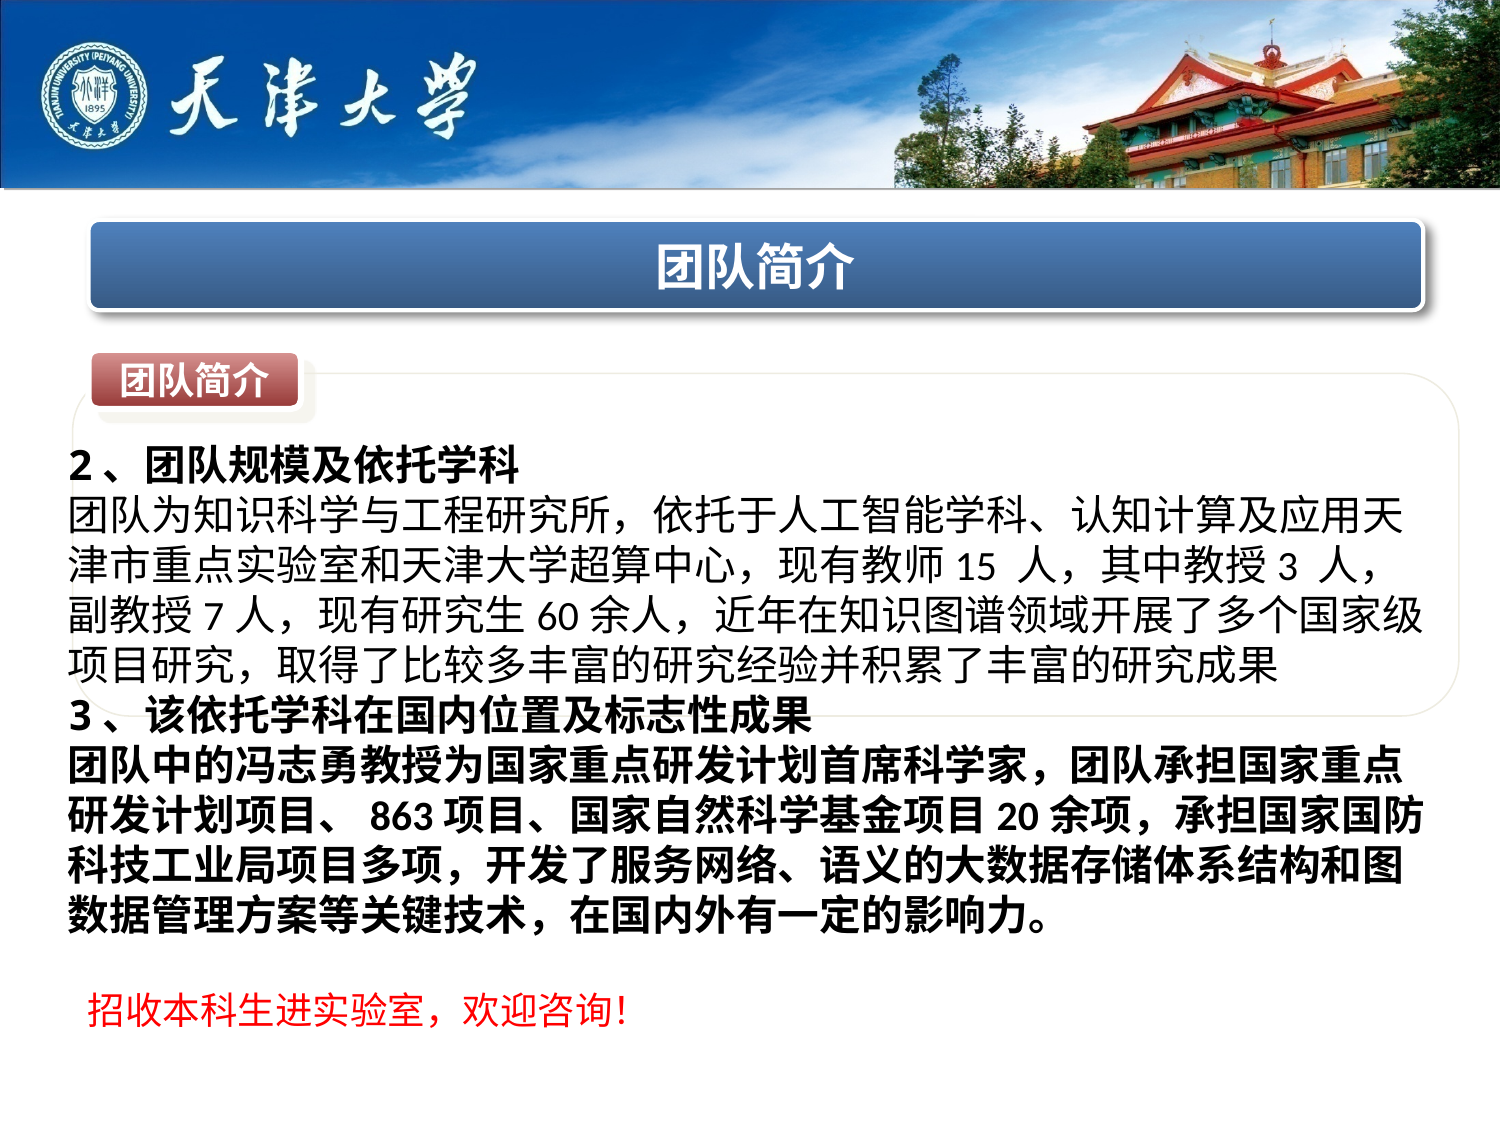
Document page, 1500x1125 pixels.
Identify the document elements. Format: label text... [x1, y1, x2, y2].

text_box 团队简介 [88, 349, 302, 409]
text_box 2、团队规模及依托学科 团队为知识科学与工程研究所，依托于人工智能学科、认知计算及应用天津市重点实验室和天津大学超算中心，现有教师15 人，其中教授3 人，副教授7人，现有研究生60余人，近年在知识图谱领域开展了多个国家级项目研究，取得了比较多丰富的研究经验并积累了丰富的研究成果 3、该依托学科在国内位置及标志性成果 团队中的冯志勇教授为国家重点研发计划首席科学家，团队承担国家重点研发计划项目、863项目、国家自然科学基金项目20余项，承担国家国防科技工业局项目多项，开发了服务网络、语义的大数据存储体系结构和图数据管理方案等关键技术，在国内外有一定的影响力。 [53, 431, 1453, 947]
picture [0, 0, 1500, 188]
text_box 团队简介 [88, 219, 1424, 311]
text_box 招收本科生进实验室，欢迎咨询！ [72, 979, 1422, 1039]
text_box [72, 373, 1459, 685]
